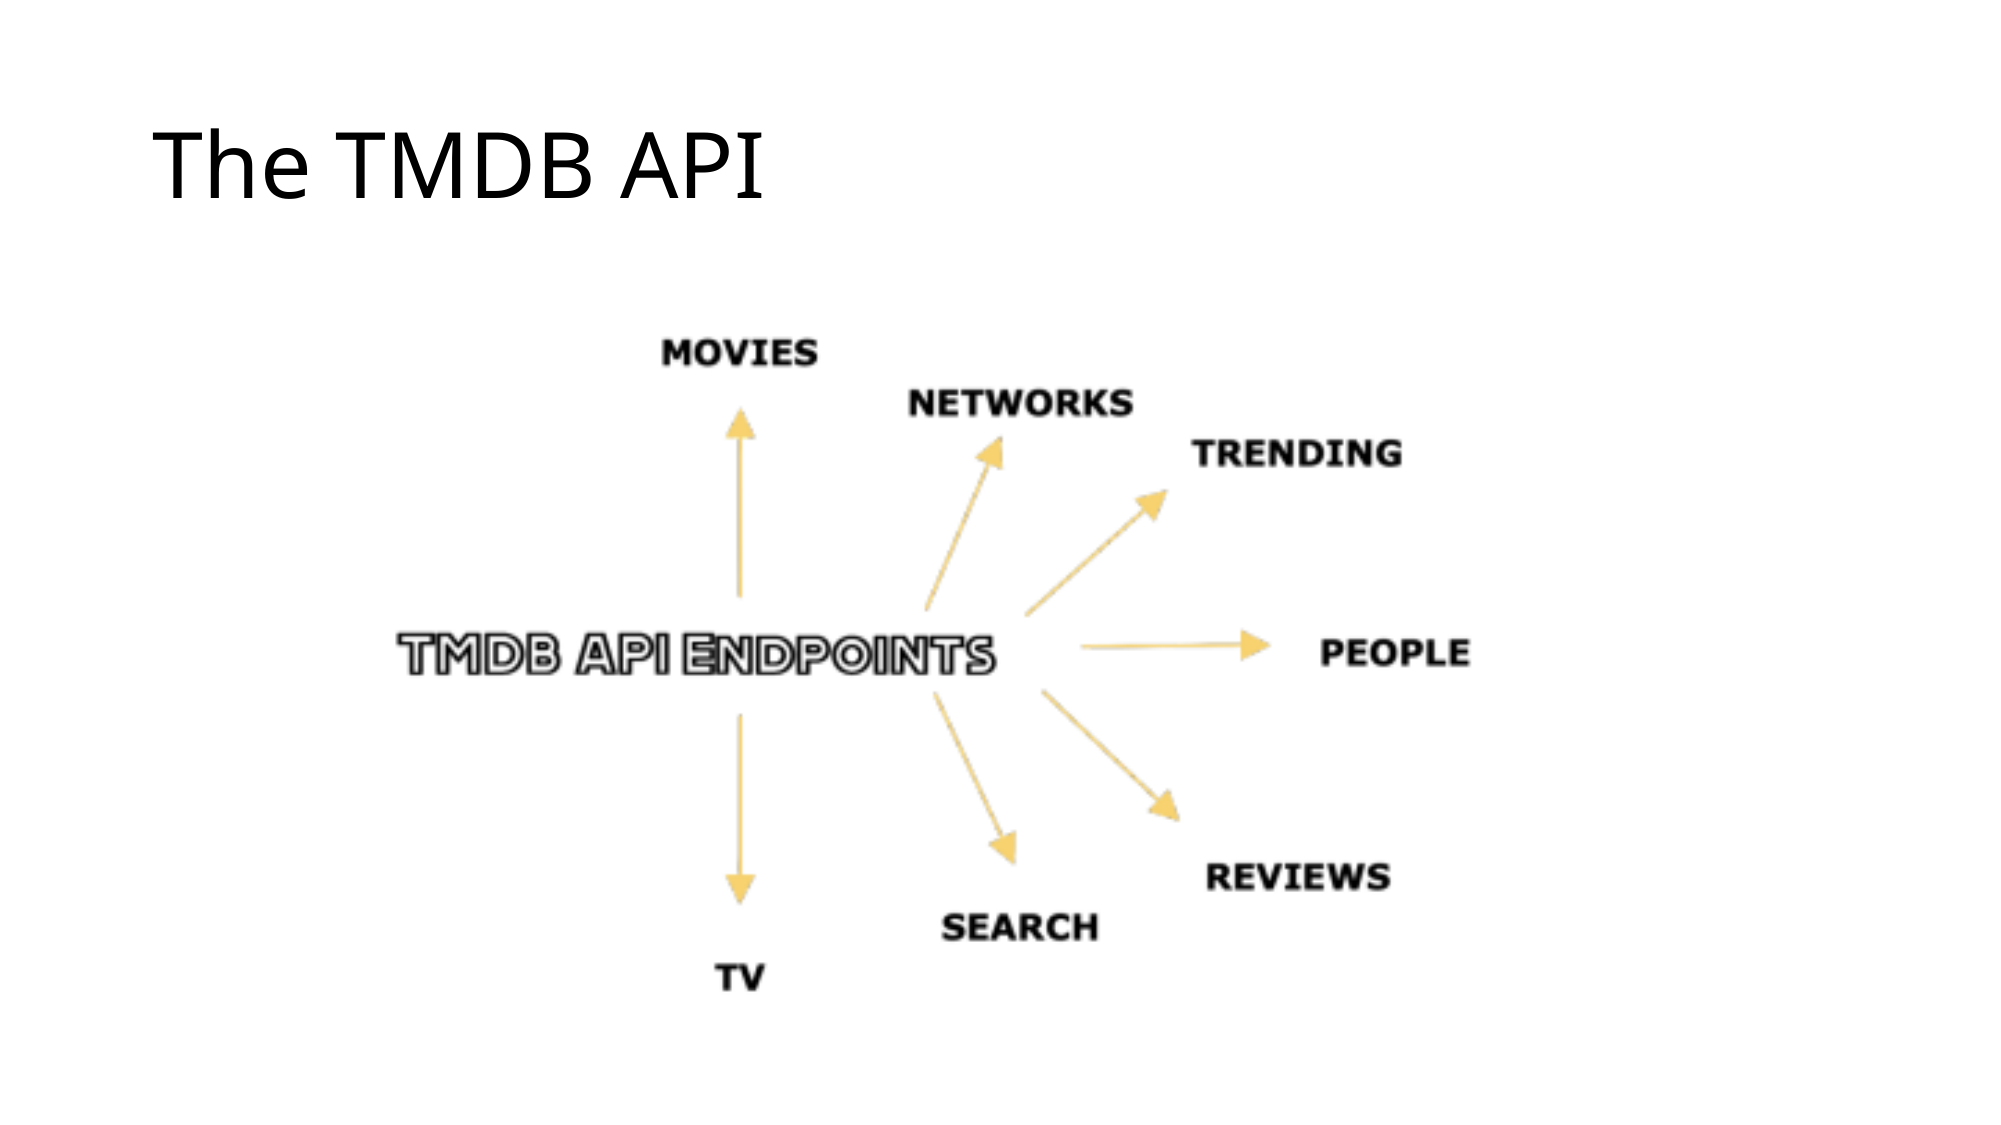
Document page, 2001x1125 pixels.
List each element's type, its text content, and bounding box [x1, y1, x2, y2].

picture [275, 288, 1621, 1025]
title The TMDB API [137, 59, 1863, 278]
